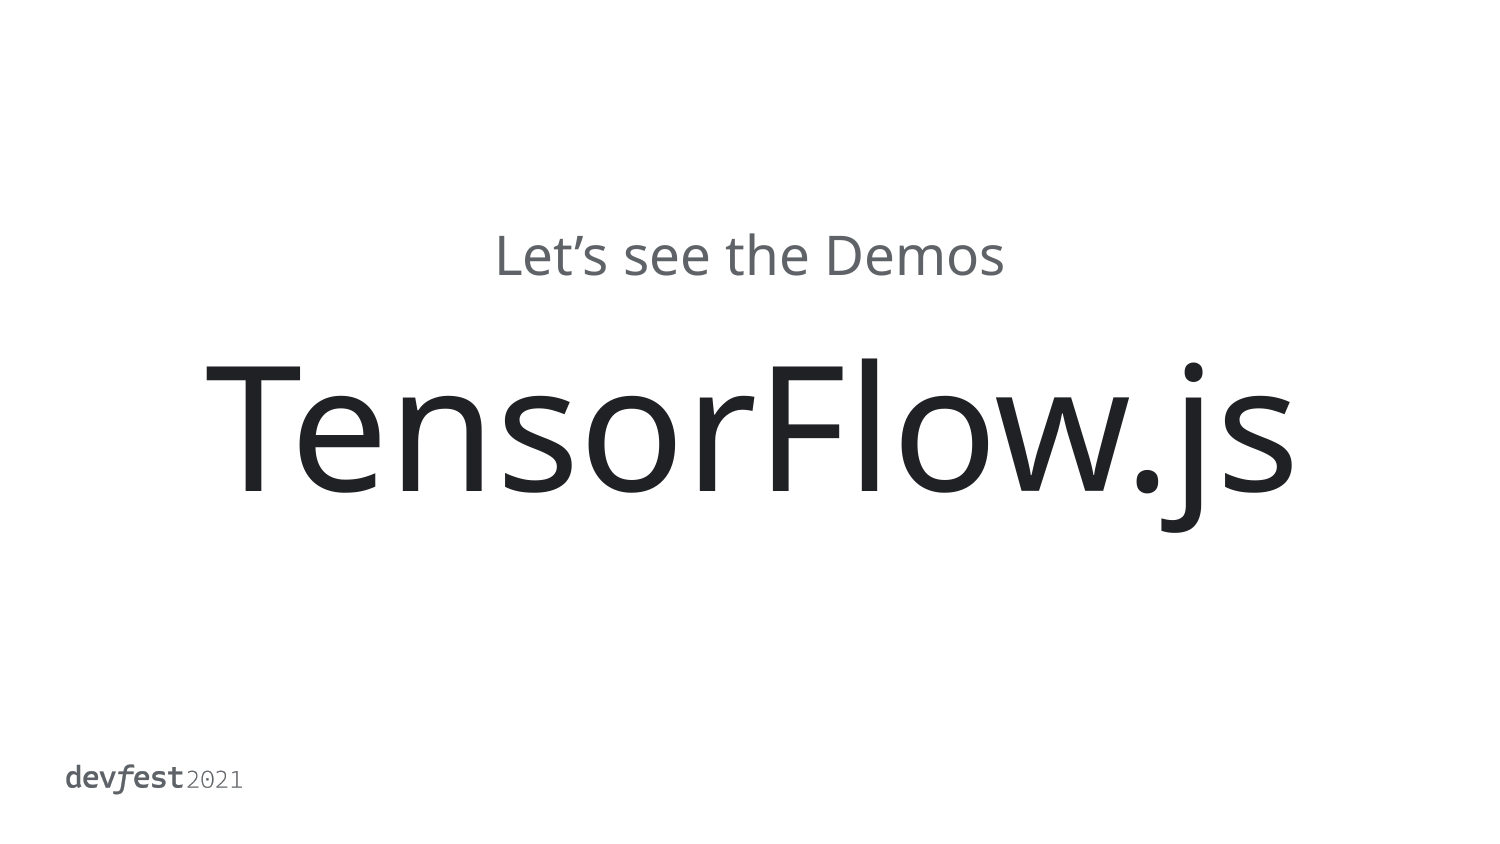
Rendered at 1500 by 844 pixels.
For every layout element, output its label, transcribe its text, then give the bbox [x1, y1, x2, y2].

title TensorFlow.js [0, 301, 1500, 542]
title Let’s see the Demos [170, 206, 1330, 302]
picture [65, 761, 243, 797]
